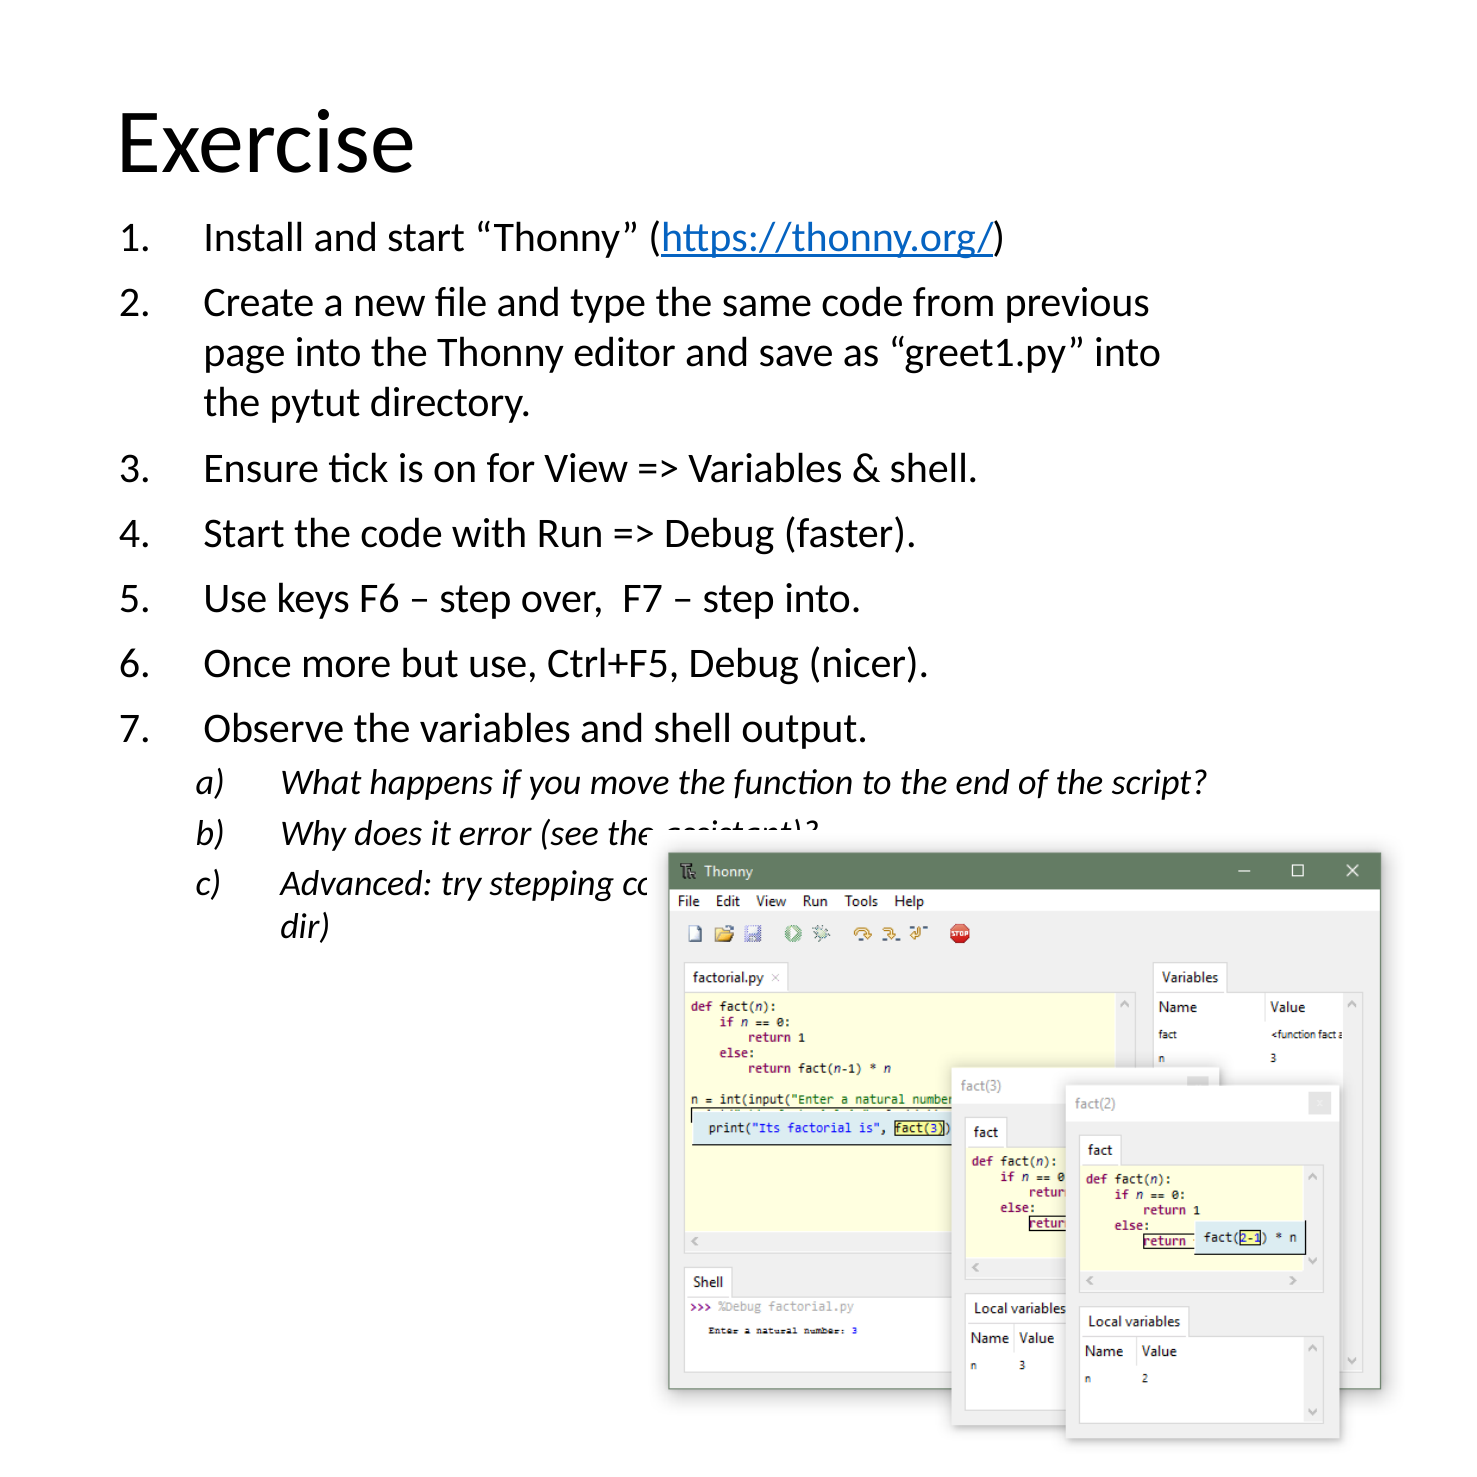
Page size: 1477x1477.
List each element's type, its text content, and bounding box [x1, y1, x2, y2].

title Exercise [101, 0, 1375, 286]
list Install and start “Thonny” (https://thonny.org/) Create a new file and type the same code from previous page into the Thonny editor and save as “greet1.py” into the pytut directory. Ensure tick is on for View => Variables & shell. Start the code with Run => Debug (faster). Use keys F6 – step over, F7 – step into. Once more but use, Ctrl+F5, Debug (nicer). Observe the variables and shell output. What happens if you move the function to the end of the script? Why does it error (see the assistant)? Advanced: try stepping countdown.py and factor.py (in thonny dir) [101, 201, 1226, 964]
picture [647, 830, 1405, 1456]
